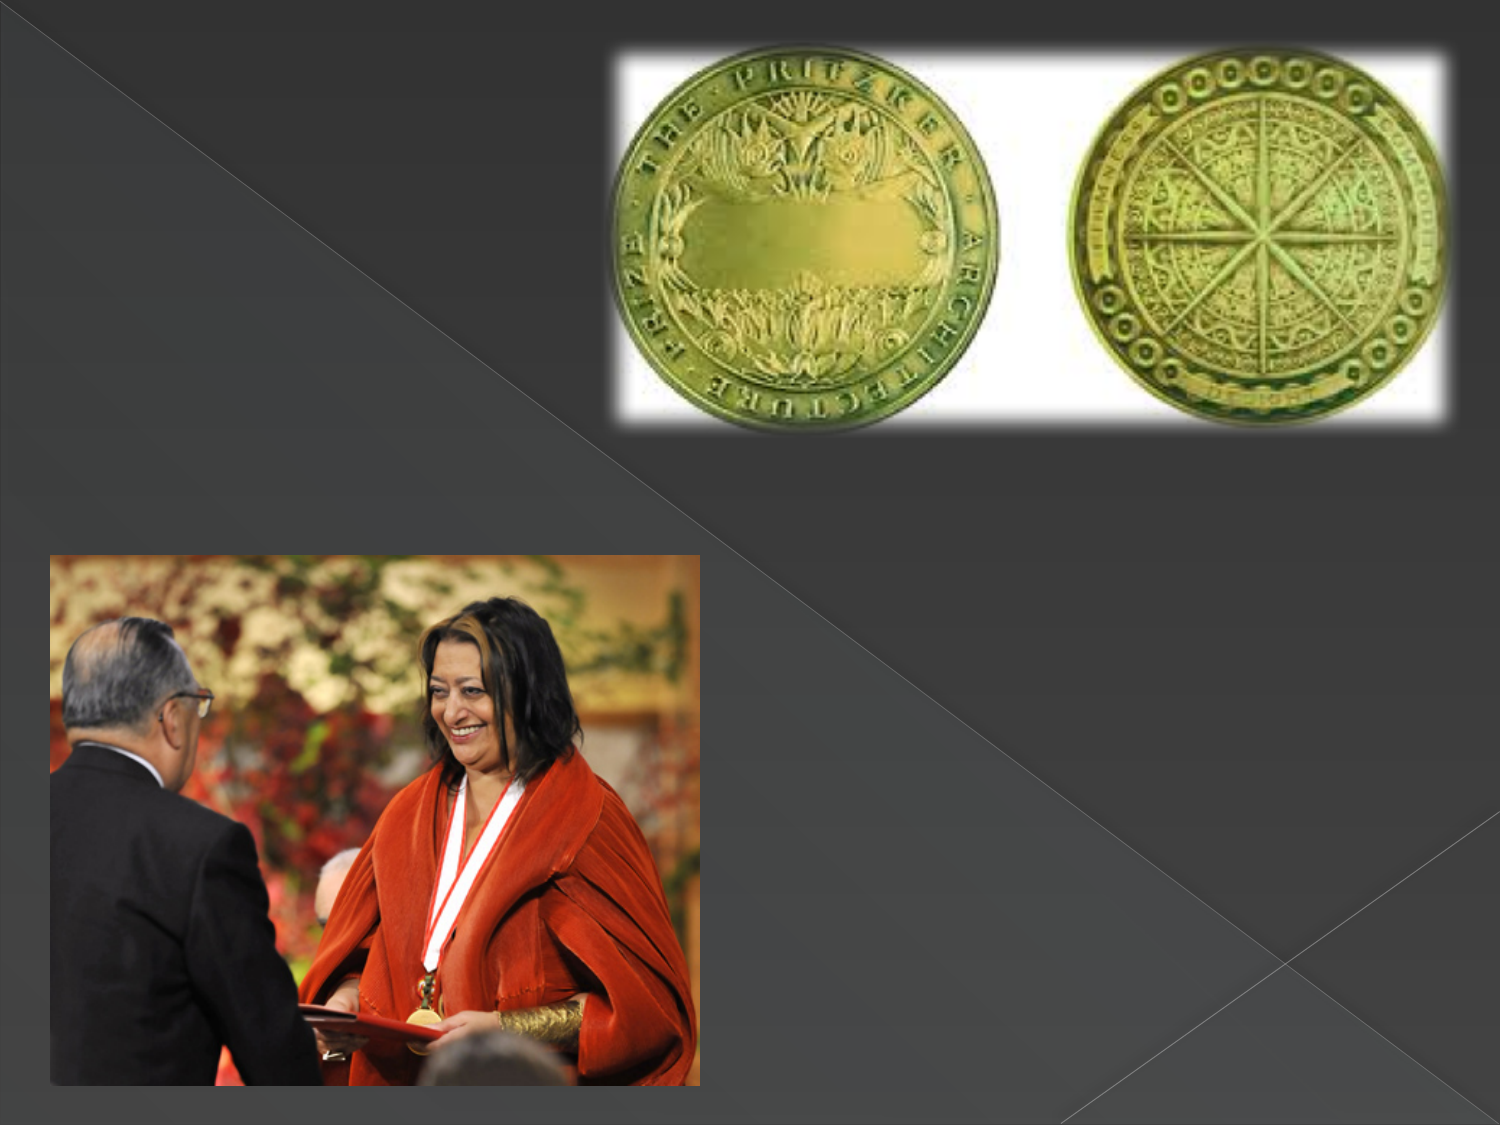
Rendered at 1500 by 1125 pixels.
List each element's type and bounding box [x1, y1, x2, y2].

picture [49, 555, 701, 1087]
picture [599, 37, 1461, 438]
